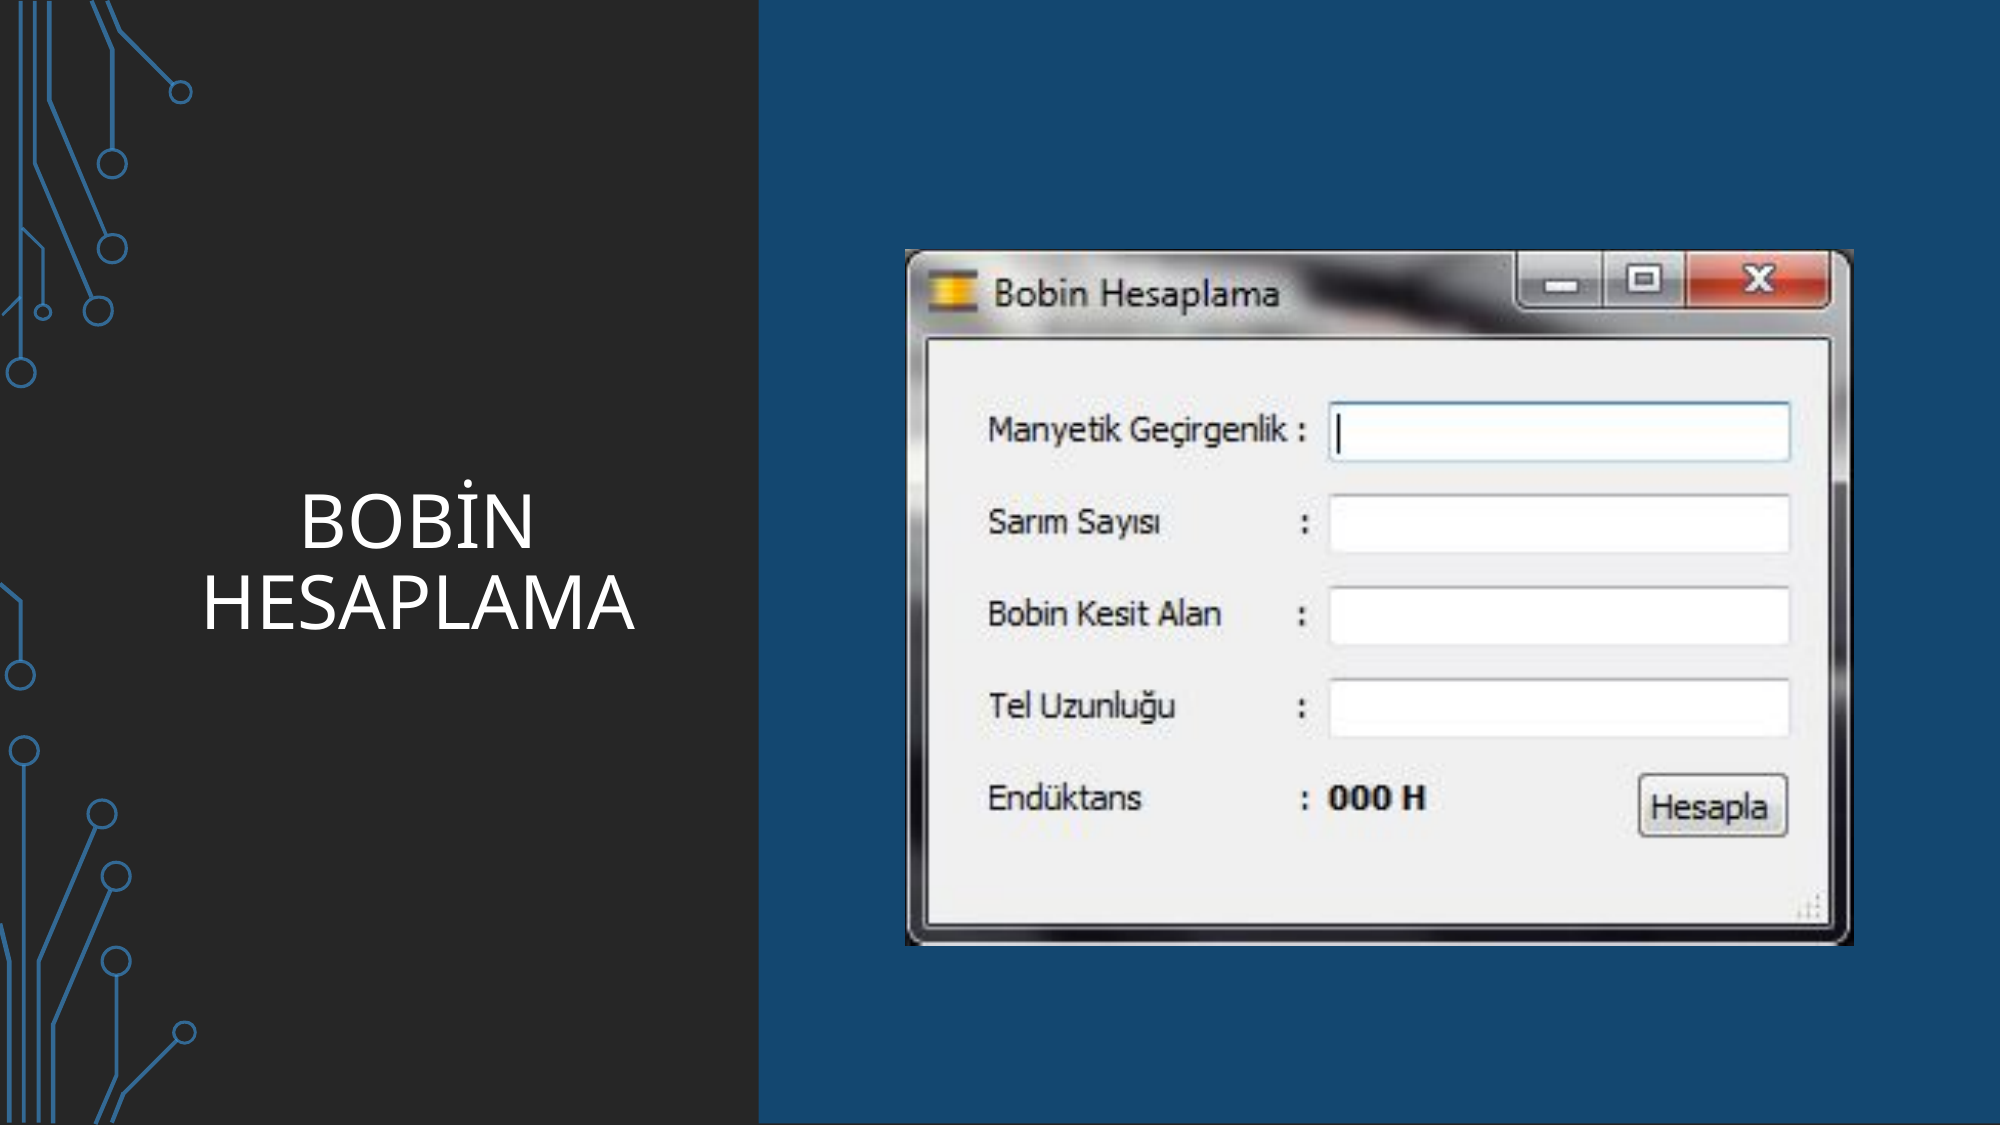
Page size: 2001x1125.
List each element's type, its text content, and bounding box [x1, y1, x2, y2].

title Bobin Hesaplama [199, 179, 670, 950]
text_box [0, 0, 199, 1125]
picture [905, 248, 1854, 946]
text_box [199, 0, 2000, 1125]
text_box [758, 0, 2000, 1124]
